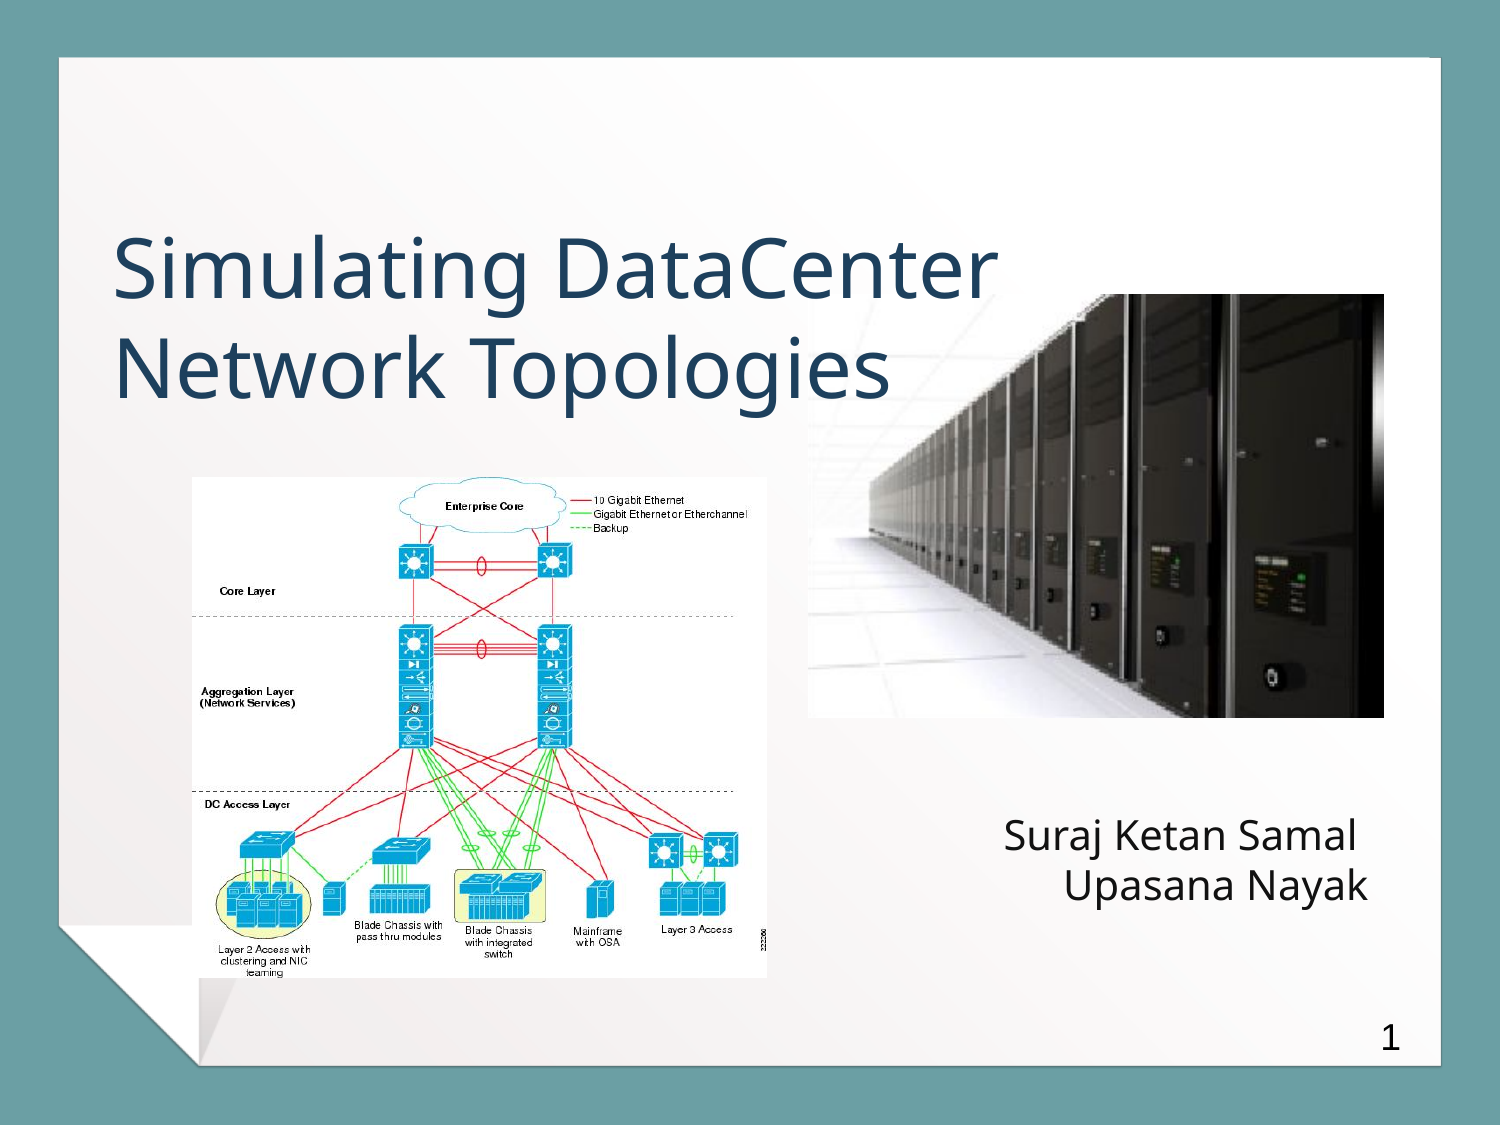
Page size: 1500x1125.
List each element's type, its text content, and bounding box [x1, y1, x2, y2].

text_box 1 [1365, 1006, 1417, 1066]
picture [0, 0, 1500, 1125]
text_box Simulating DataCenter Network Topologies [98, 200, 1187, 454]
text_box Suraj Ketan Samal Upasana Nayak [174, 794, 1384, 1031]
